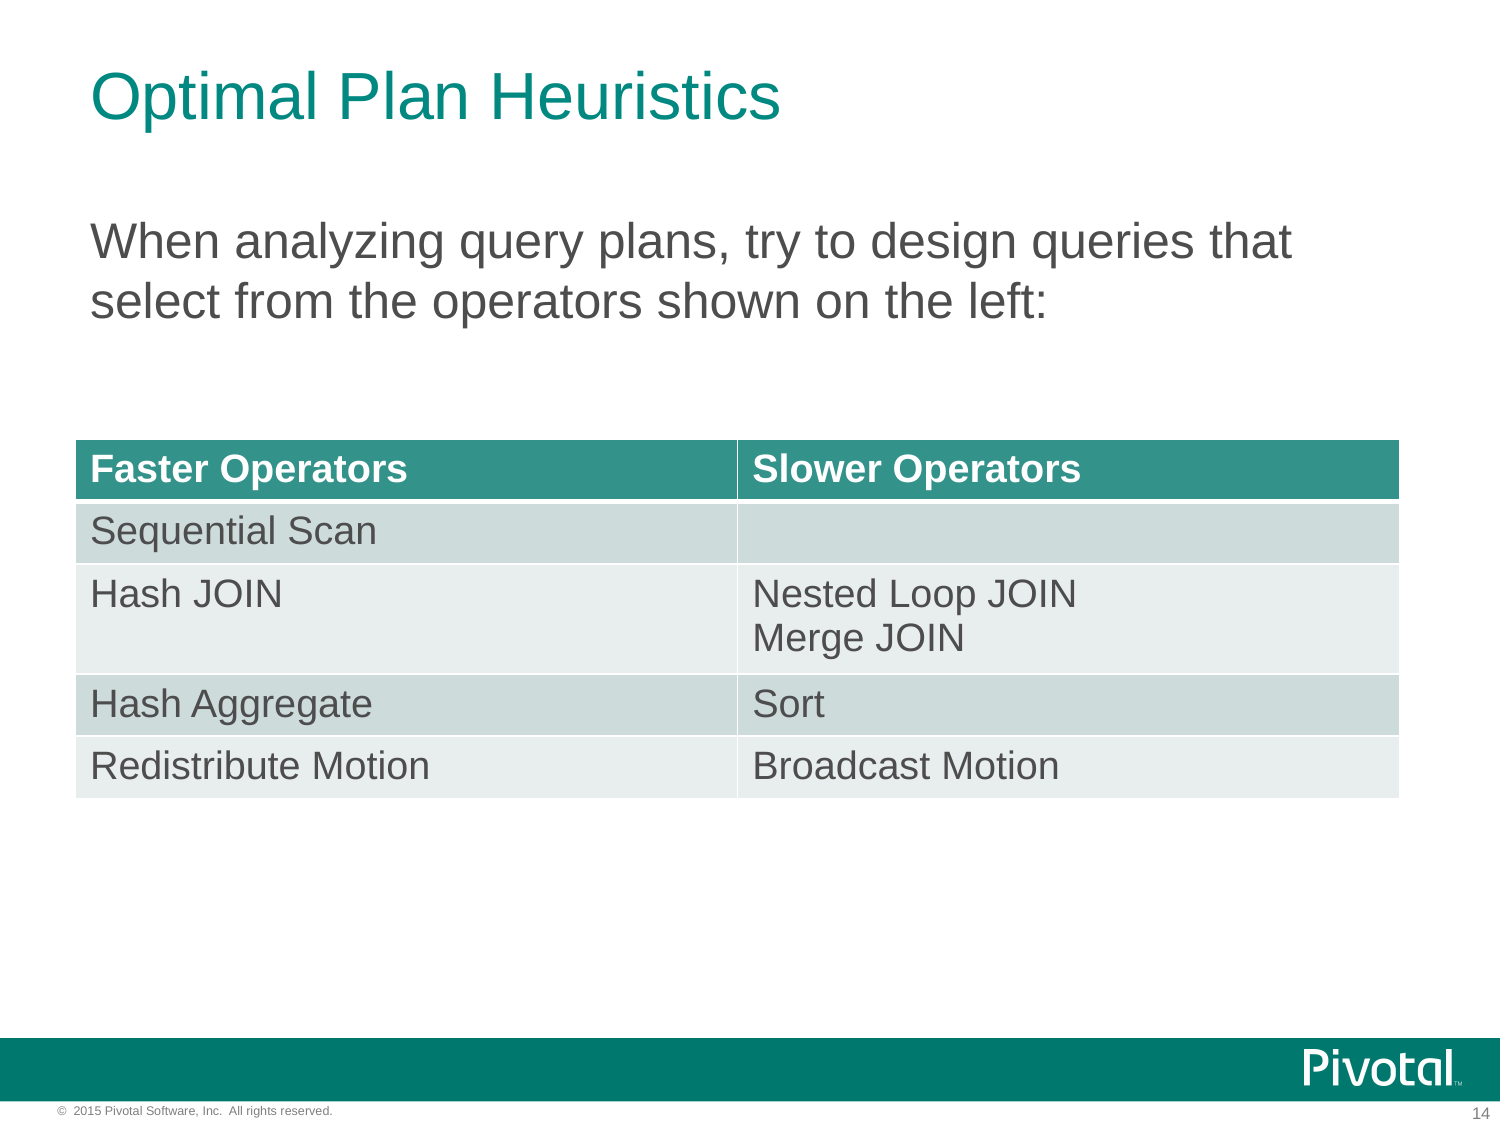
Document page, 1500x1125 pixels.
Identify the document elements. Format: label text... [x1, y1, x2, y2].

table_cell Broadcast Motion [738, 737, 1399, 798]
title Optimal Plan Heuristics [75, 45, 1425, 201]
picture [1304, 1049, 1462, 1086]
table_cell Hash Aggregate [76, 675, 737, 735]
table_cell Sort [738, 675, 1399, 735]
list When analyzing query plans, try to design queries that select from the operators shown on the left: [75, 201, 1425, 944]
table_cell Nested Loop JOIN Merge JOIN [738, 565, 1399, 673]
table_cell Sequential Scan [76, 504, 737, 563]
table_cell Redistribute Motion [76, 737, 737, 798]
table_header Slower Operators [738, 440, 1399, 499]
table_cell [738, 504, 1399, 563]
table_header Faster Operators [76, 440, 737, 499]
table_cell Hash JOIN [76, 565, 737, 673]
